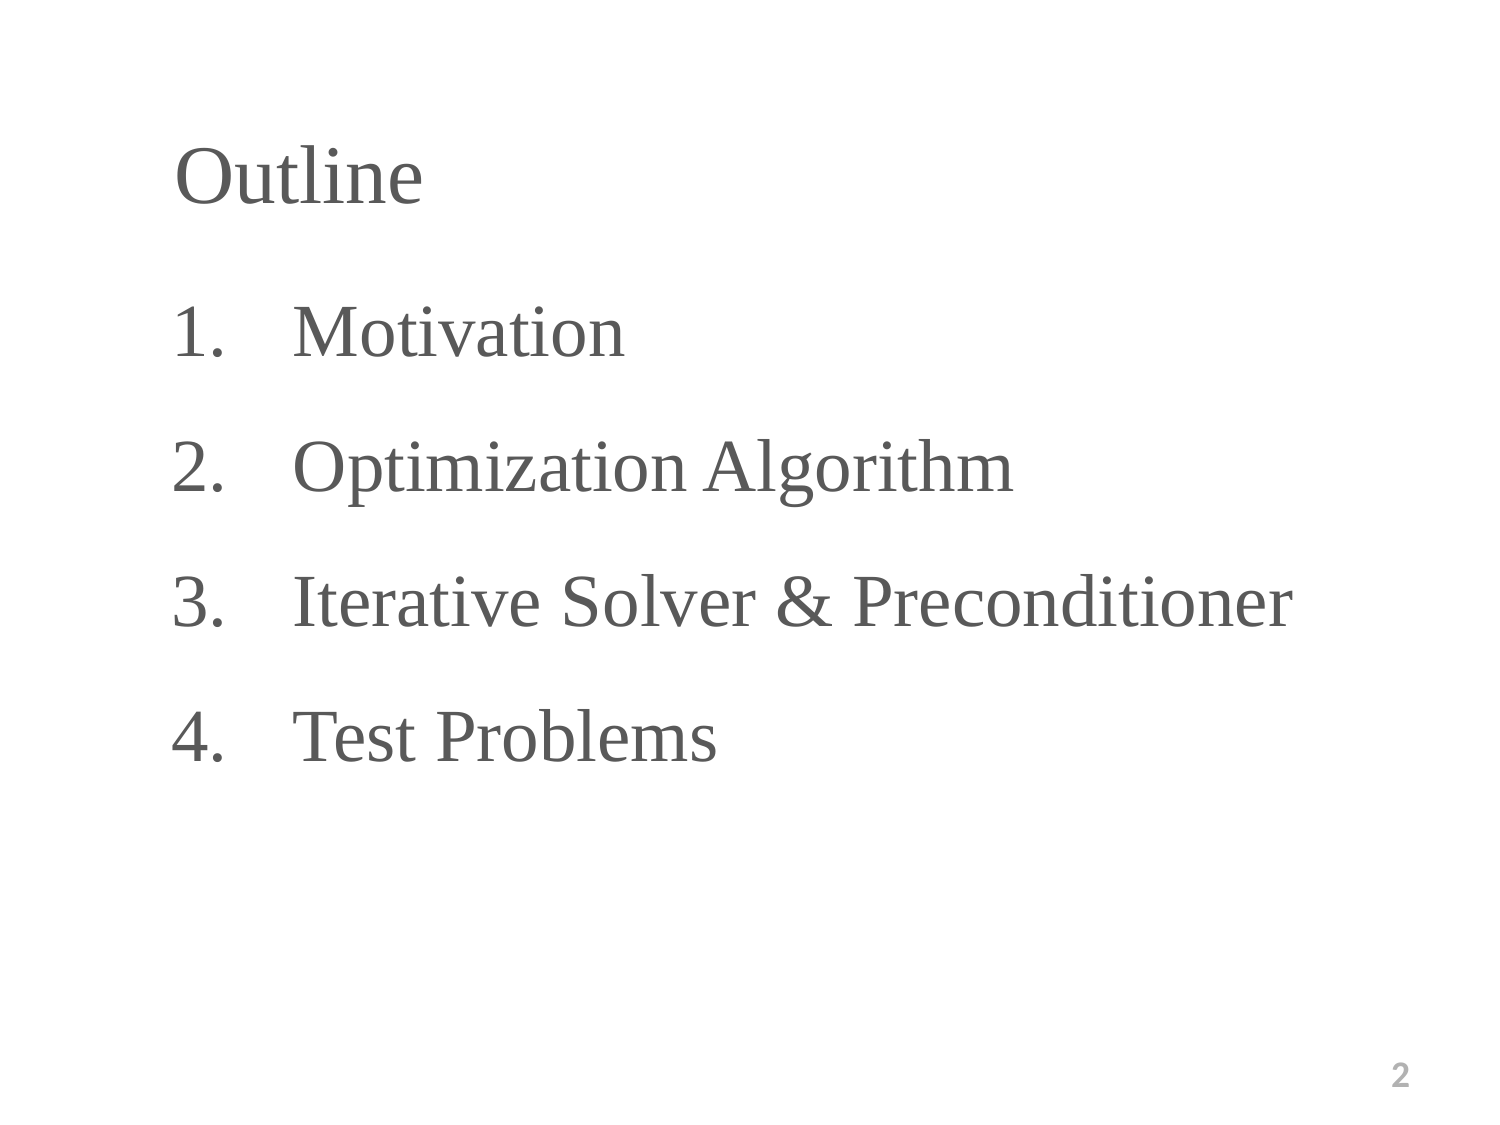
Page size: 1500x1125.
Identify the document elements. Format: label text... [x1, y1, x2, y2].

slide_number 2 [1074, 1042, 1425, 1103]
text_box Motivation Optimization Algorithm Iterative Solver & Preconditioner Test Problems [156, 228, 1353, 784]
text_box Outline [159, 112, 440, 228]
